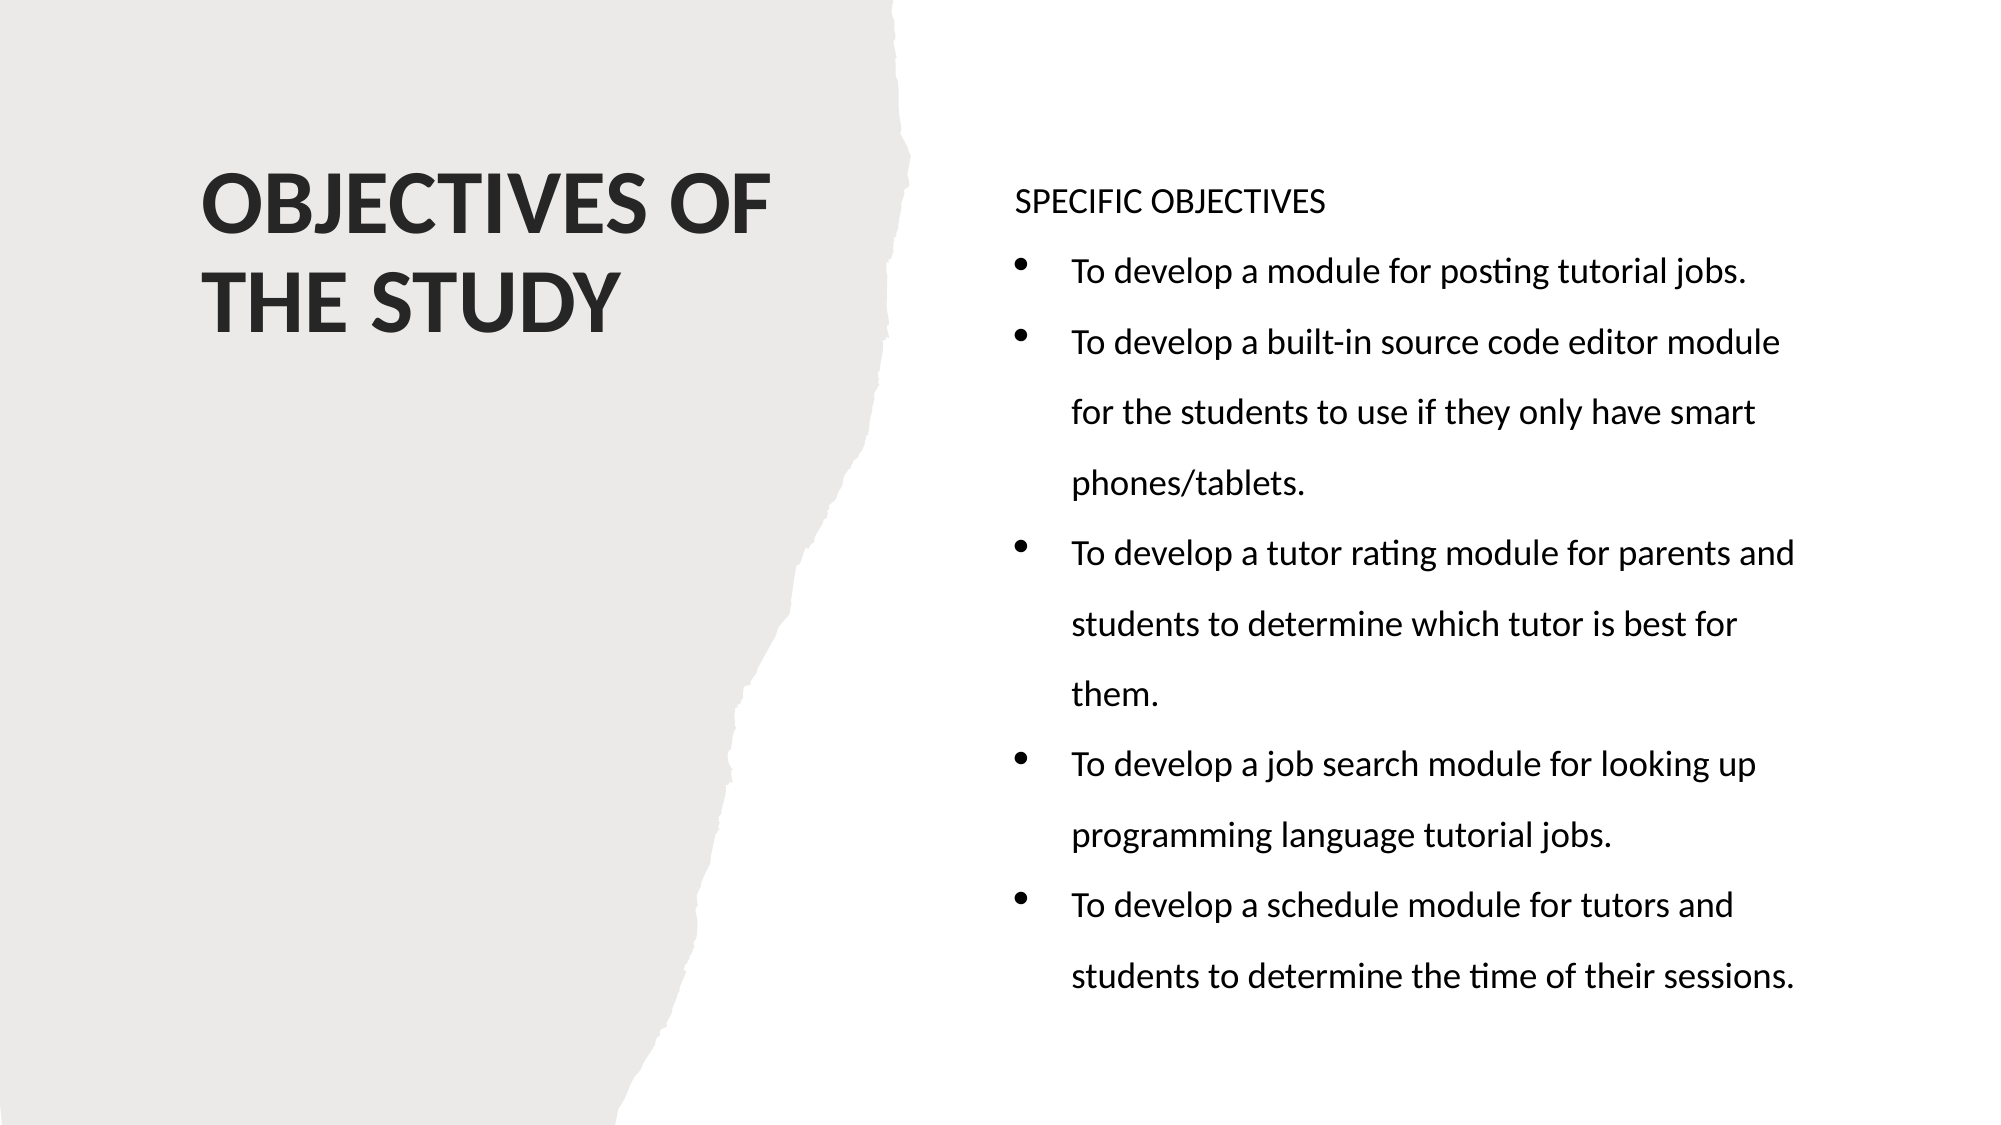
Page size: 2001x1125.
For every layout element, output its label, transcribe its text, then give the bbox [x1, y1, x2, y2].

text_box [617, 0, 2000, 1125]
title OBJECTIVES OF THE STUDY [186, 147, 814, 641]
list SPECIFIC OBJECTIVES To develop a module for posting tutorial jobs. To develop a built-in source code editor module for the students to use if they only have smart phones/tablets. To develop a tutor rating module for parents and students to determine which tutor is best for them. To develop a job search module for looking up programming language tutorial jobs. To develop a schedule module for tutors and students to determine the time of their sessions. [999, 147, 1814, 1020]
text_box [0, 0, 912, 1125]
